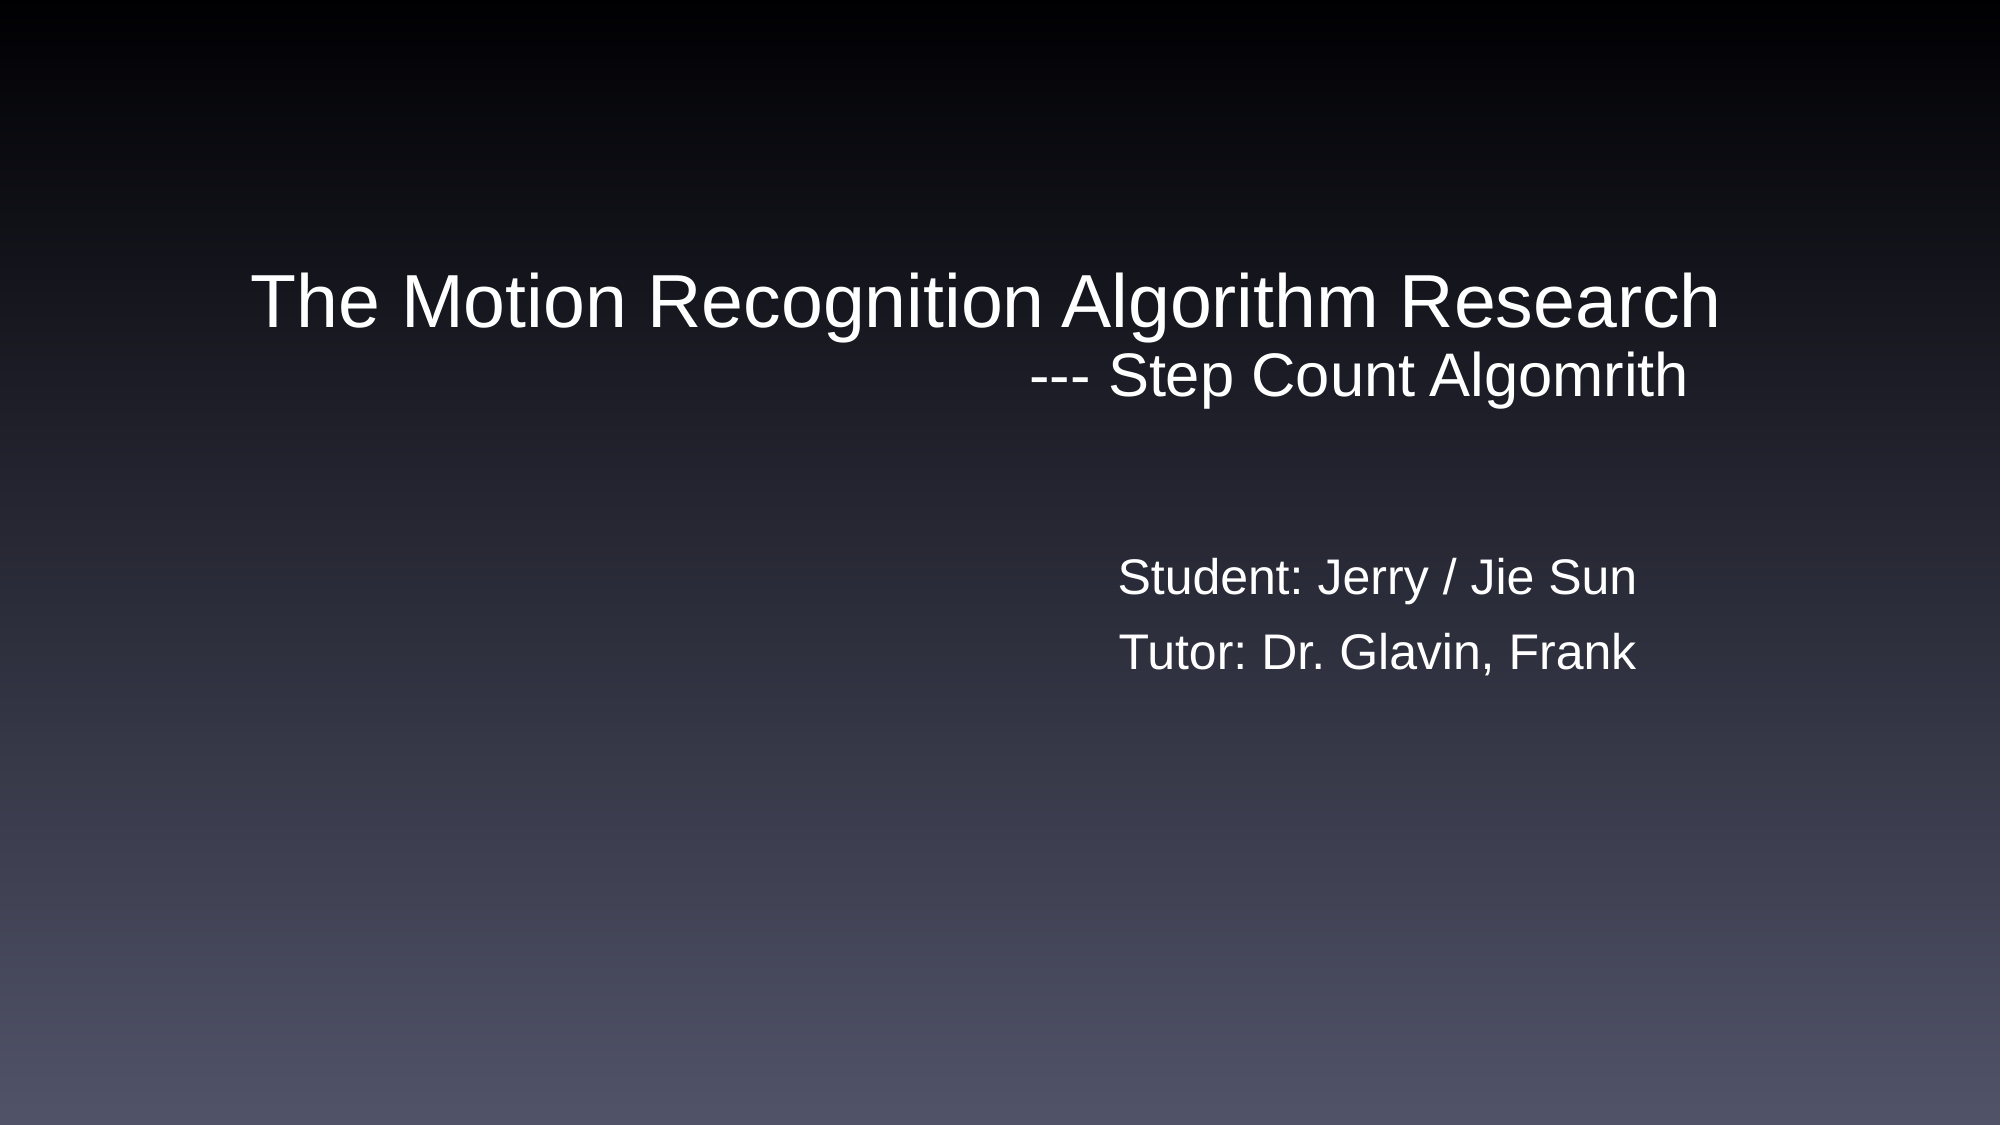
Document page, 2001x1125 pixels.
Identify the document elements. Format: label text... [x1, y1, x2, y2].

subtitle Student: Jerry / Jie Sun Tutor: Dr. Glavin, Frank [771, 544, 1985, 726]
title The Motion Recognition Algorithm Research --- Step Count Algomrith [124, 252, 1850, 418]
